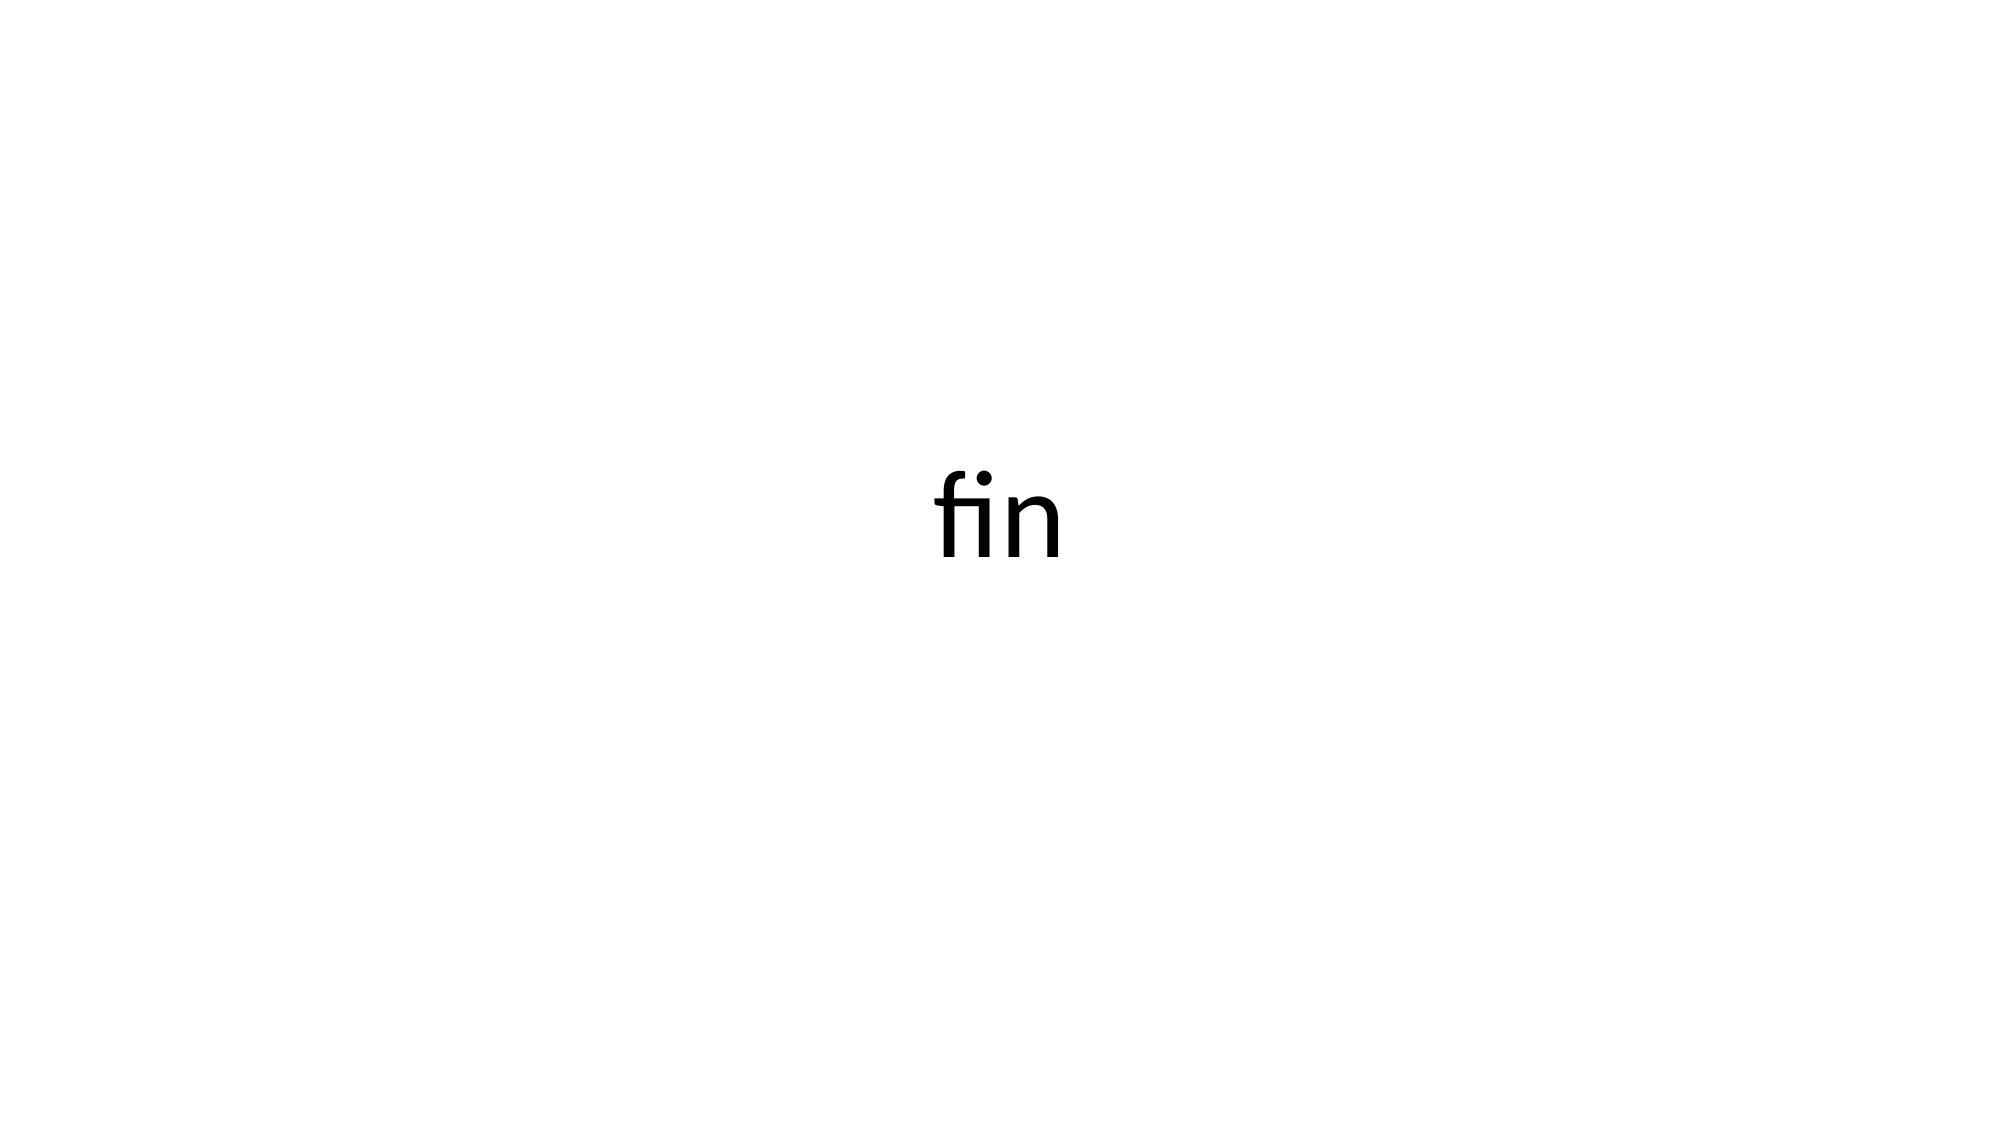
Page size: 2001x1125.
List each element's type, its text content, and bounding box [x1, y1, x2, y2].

list fin [821, 442, 1178, 683]
